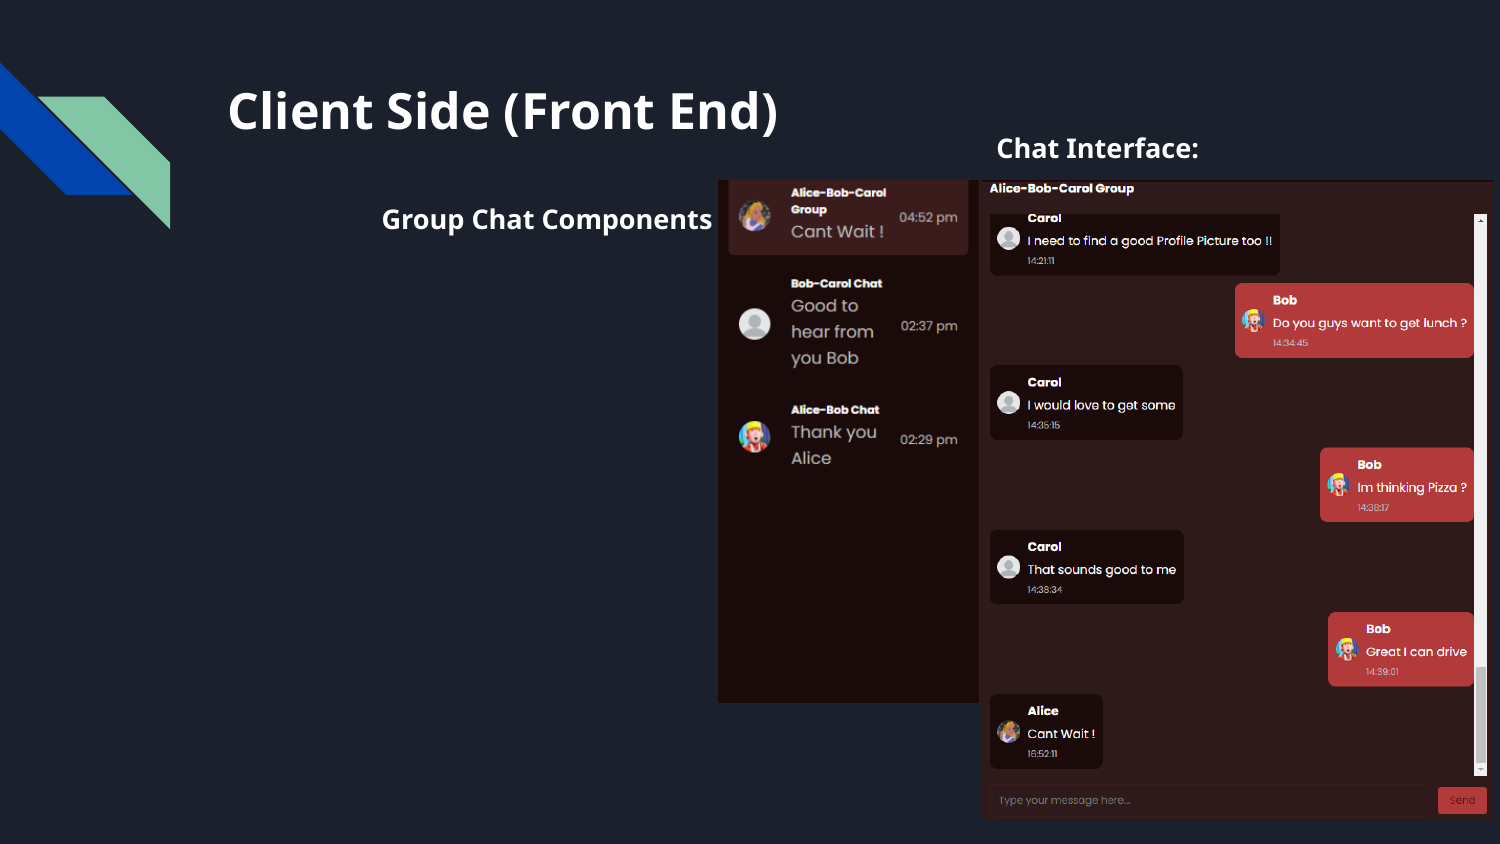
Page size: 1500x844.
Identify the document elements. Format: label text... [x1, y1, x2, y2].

title Client Side (Front End) [212, 64, 1368, 215]
picture [717, 180, 1494, 820]
text_box Chat Interface: [981, 116, 1216, 163]
text_box Group Chat Components [366, 187, 712, 250]
